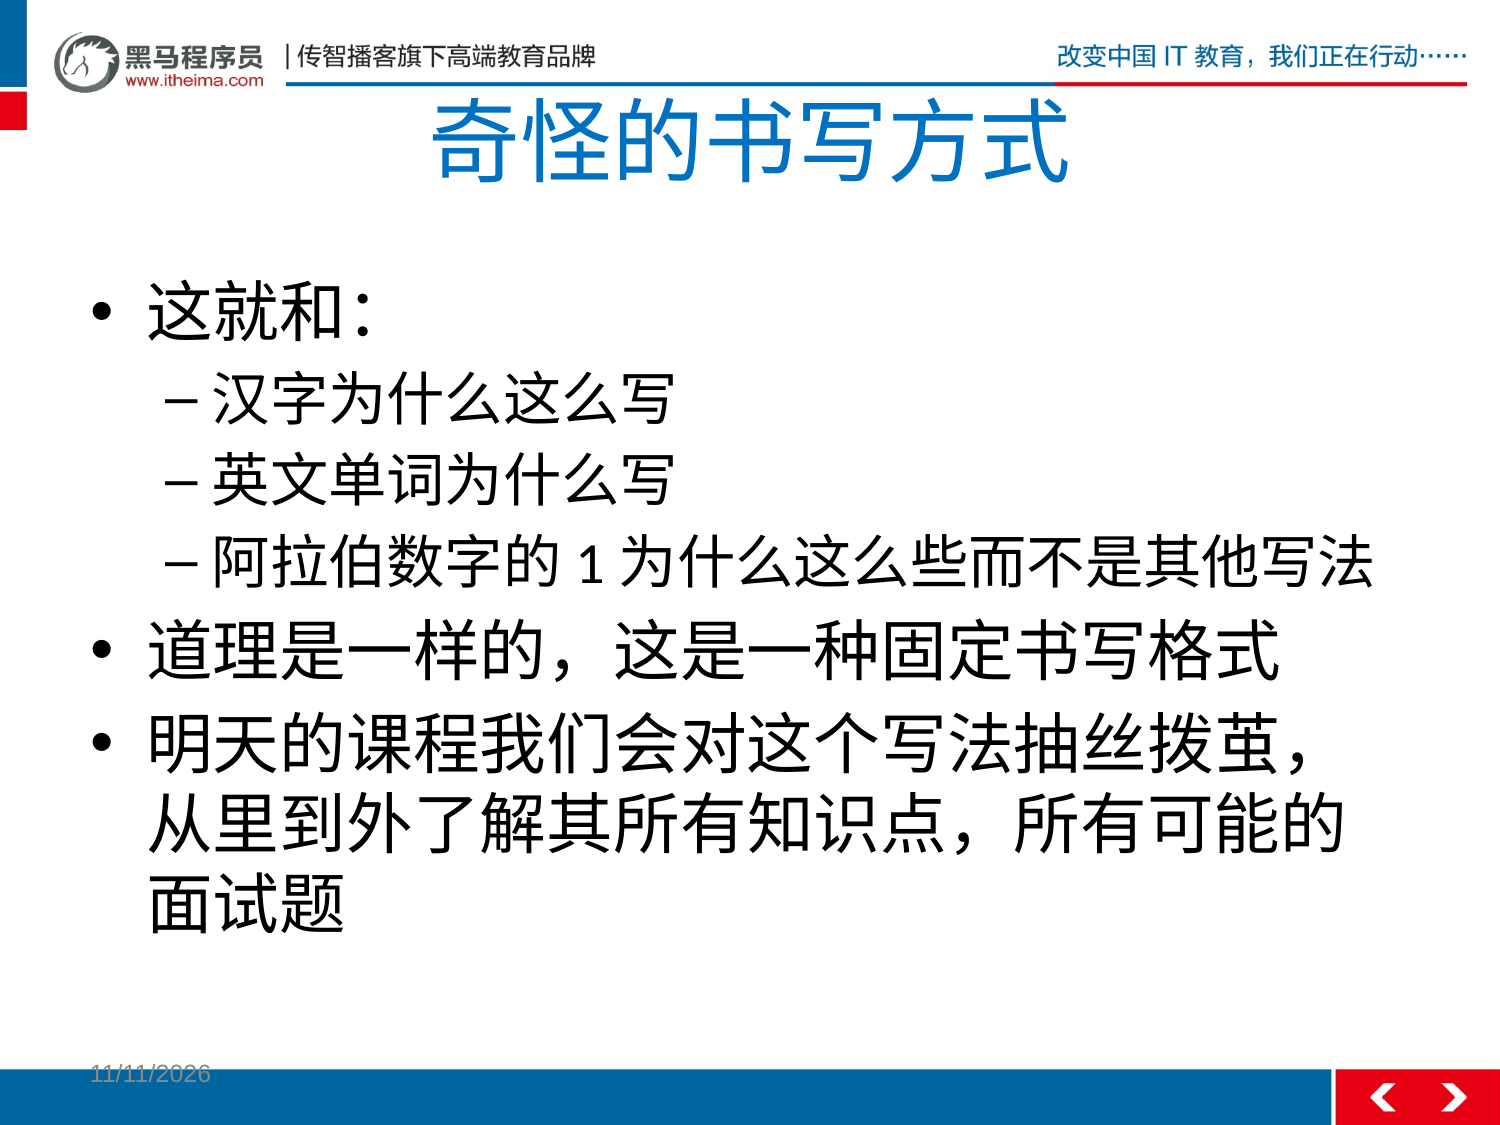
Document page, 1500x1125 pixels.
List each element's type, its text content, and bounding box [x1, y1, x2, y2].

text_box [75, 1042, 425, 1103]
list 这就和： 汉字为什么这么写 英文单词为什么写 阿拉伯数字的1为什么这么些而不是其他写法 道理是一样的，这是一种固定书写格式 明天的课程我们会对这个写法抽丝拨茧，从里到外了解其所有知识点，所有可能的面试题 [75, 262, 1425, 1005]
title 奇怪的书写方式 [75, 45, 1425, 233]
picture [0, 0, 1500, 1125]
